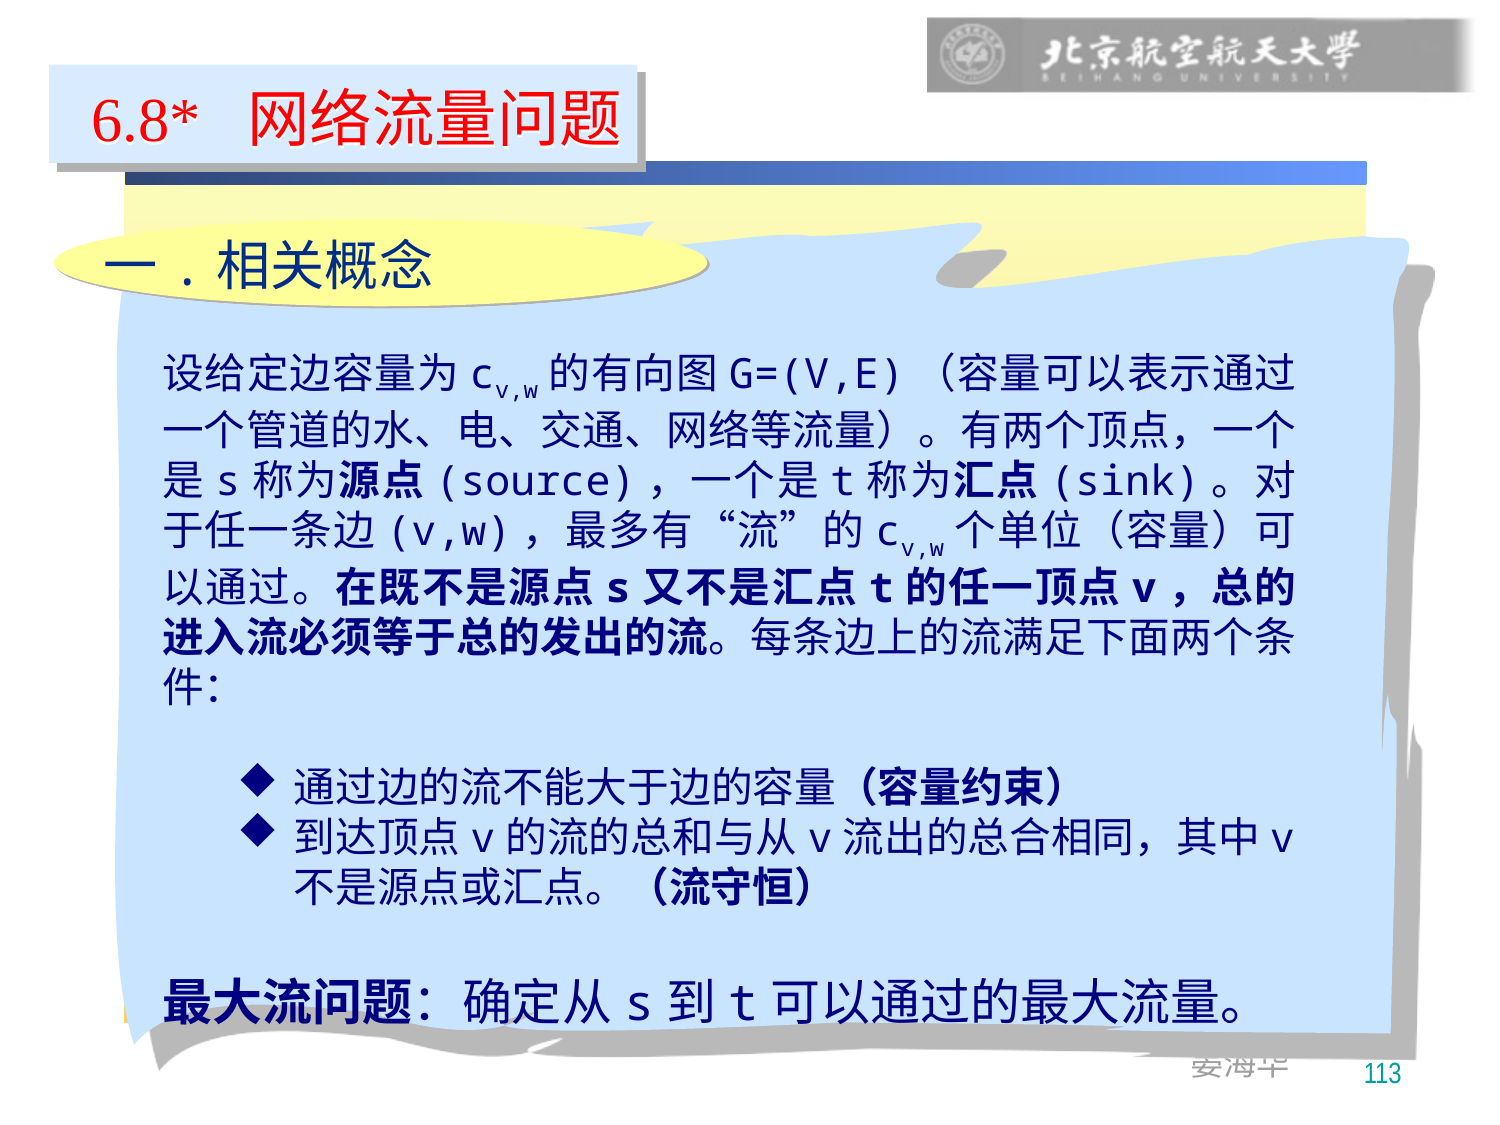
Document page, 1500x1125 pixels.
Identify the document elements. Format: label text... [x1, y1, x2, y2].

slide_number 113 [1103, 1055, 1417, 1098]
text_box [100, 195, 1417, 1047]
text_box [53, 218, 708, 307]
picture [927, 0, 1500, 102]
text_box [44, 64, 668, 164]
